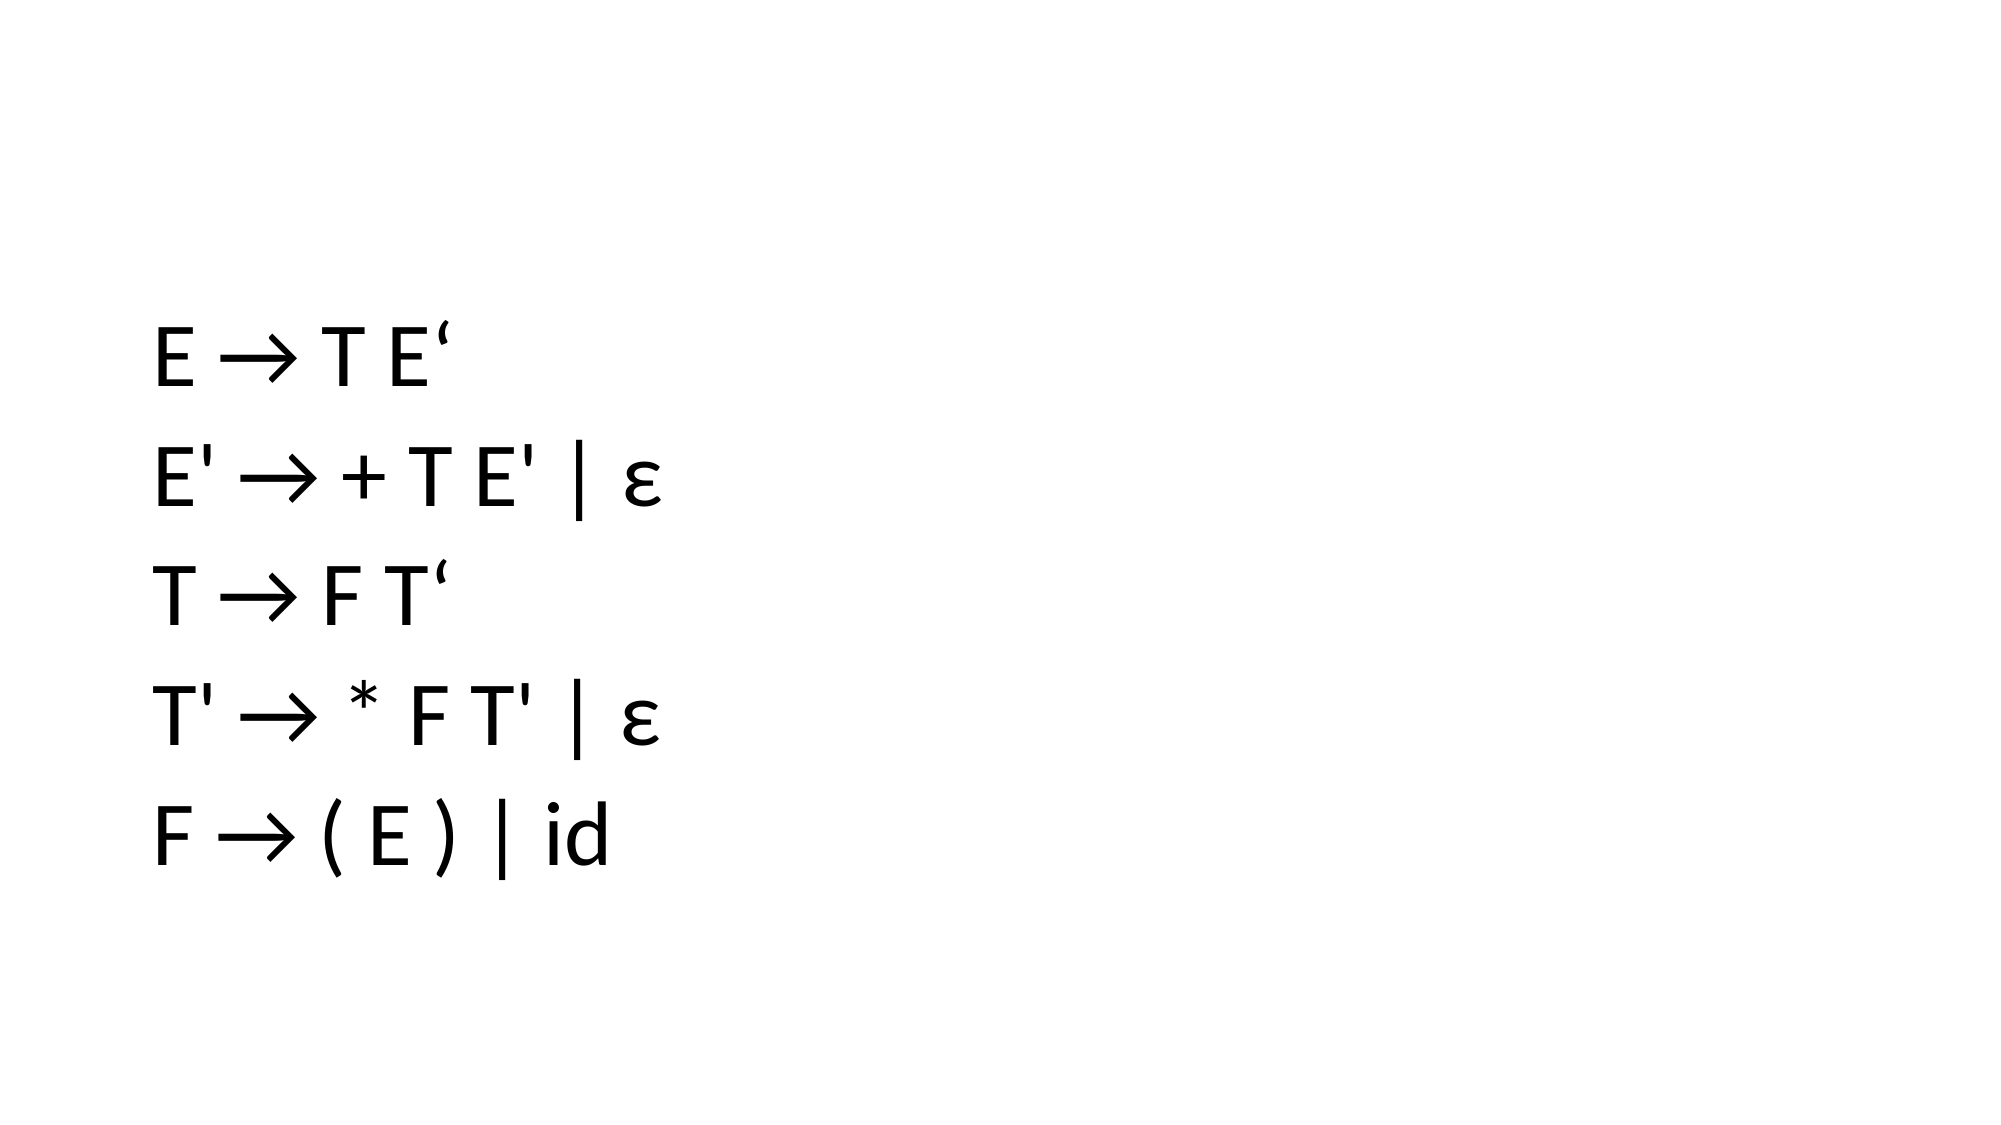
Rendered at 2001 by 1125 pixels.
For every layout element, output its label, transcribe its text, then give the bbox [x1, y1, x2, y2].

list E → T E‘ E' → + T E' | ε T → F T‘ T' → * F T' | ε F → ( E ) | id [137, 299, 1863, 1014]
